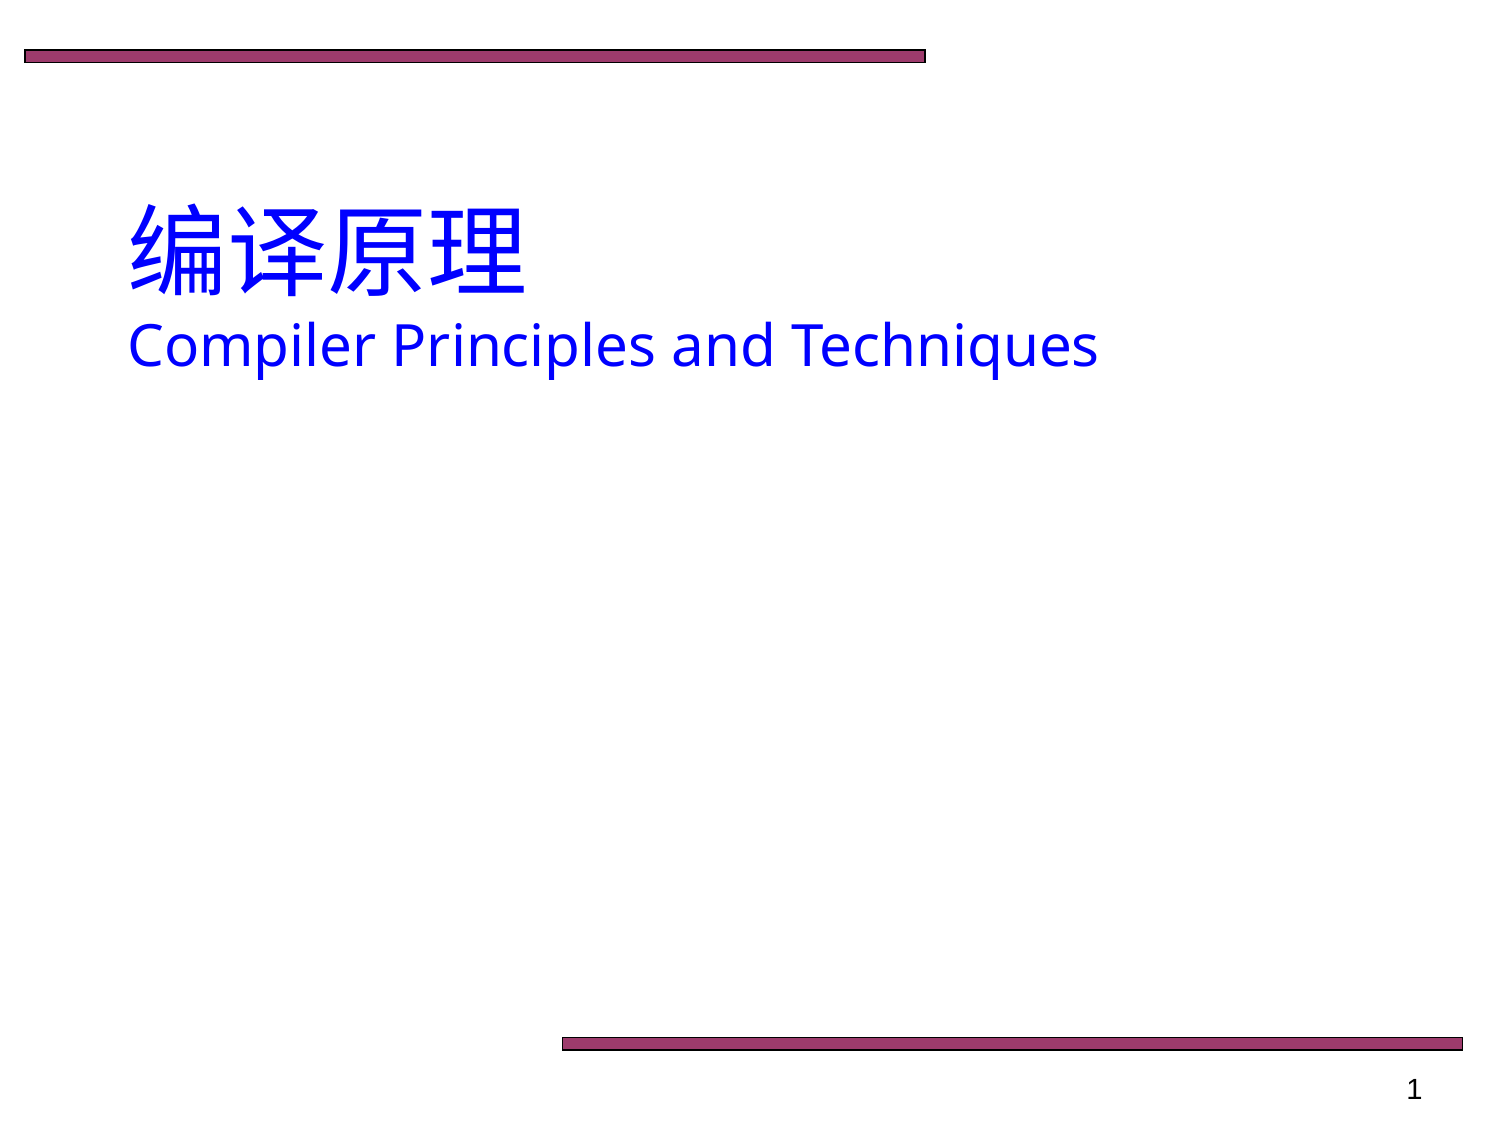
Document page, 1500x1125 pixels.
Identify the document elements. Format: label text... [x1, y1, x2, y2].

slide_number 1 [1087, 1062, 1438, 1103]
title 编译原理 Compiler Principles and Techniques [112, 162, 1388, 404]
